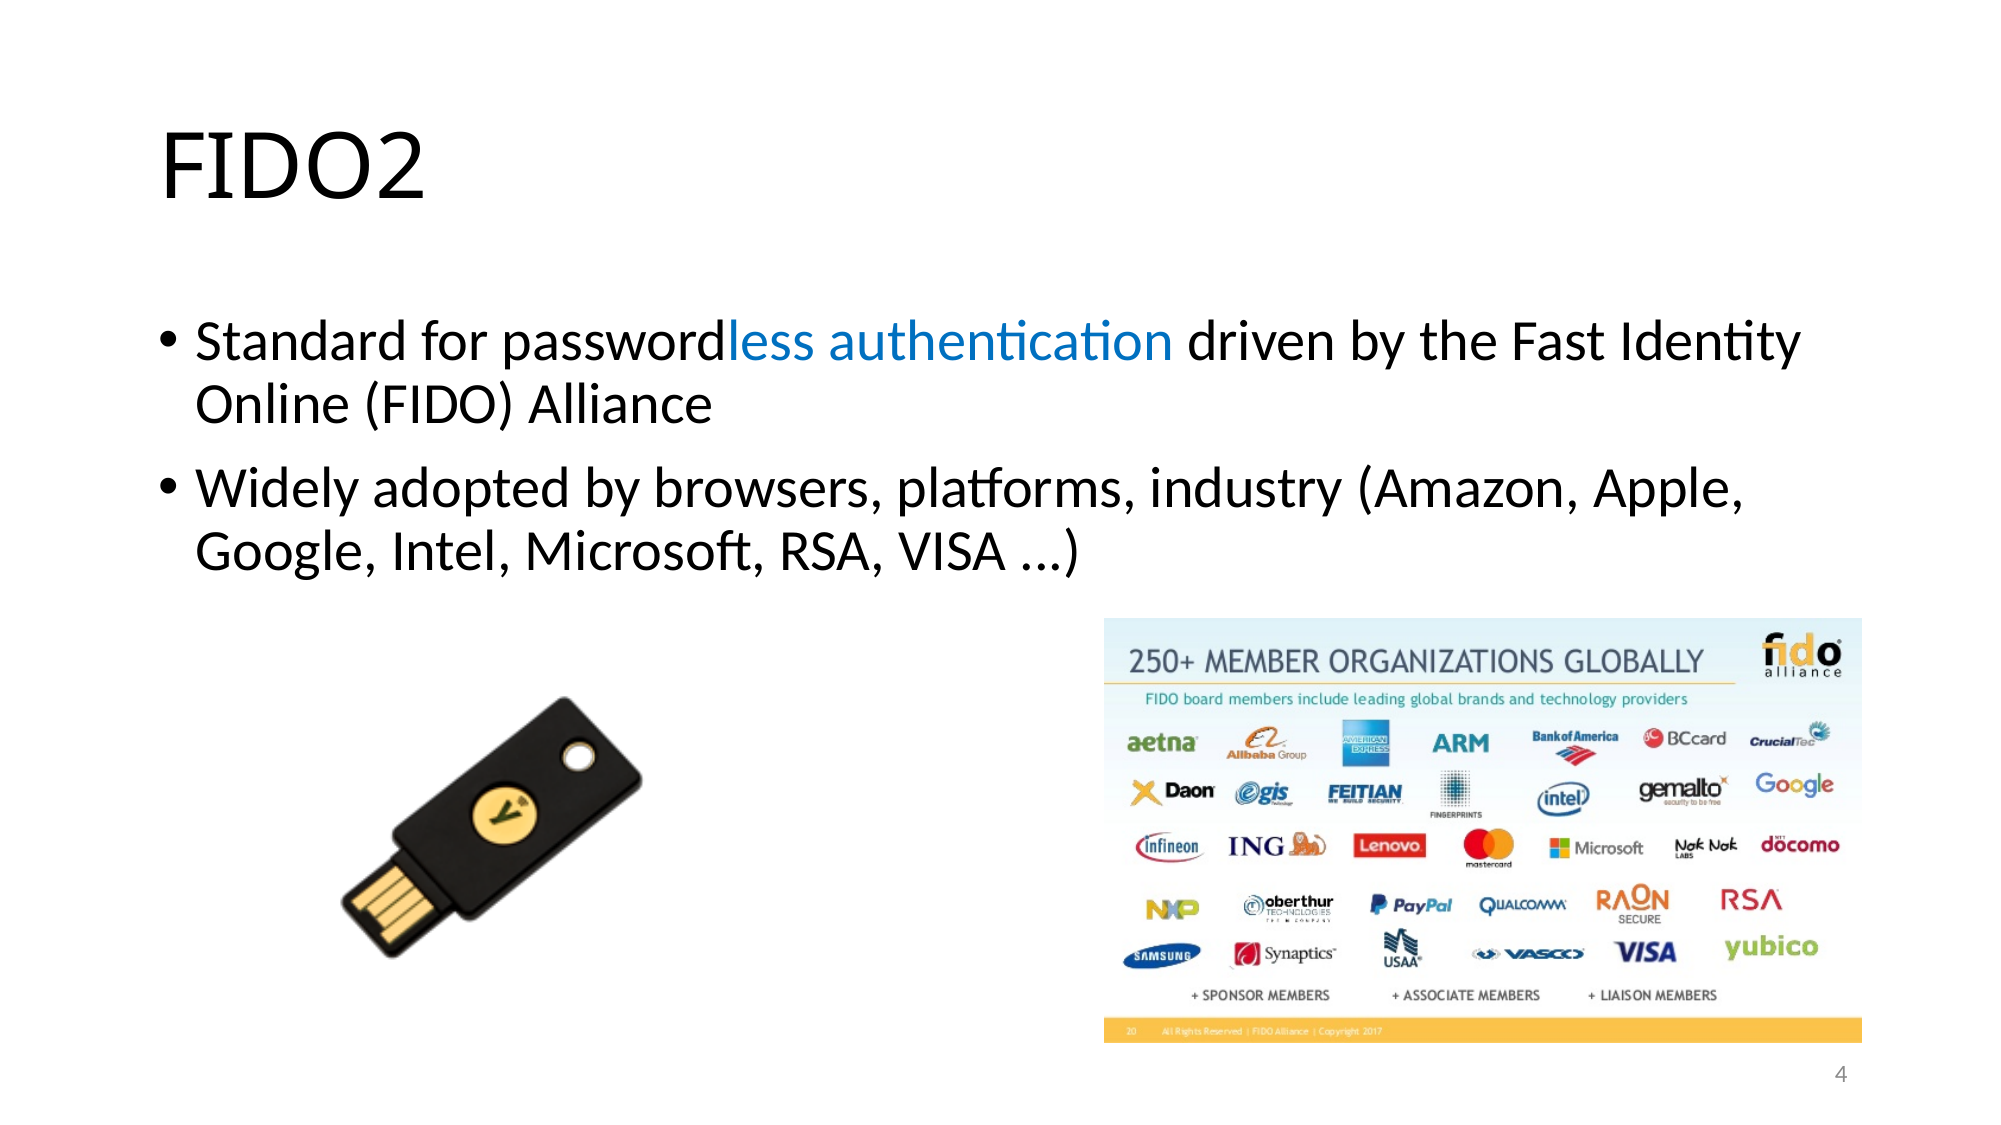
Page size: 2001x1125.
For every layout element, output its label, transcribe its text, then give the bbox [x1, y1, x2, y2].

picture [1104, 618, 1862, 1043]
slide_number 4 [1412, 1042, 1863, 1103]
picture [331, 666, 657, 993]
text_box Standard for passwordless authentication driven by the Fast Identity Online (FIDO) Alliance Widely adopted by browsers, platforms, industry (Amazon, Apple, Google, Intel, Microsoft, RSA, VISA ...) [143, 303, 1869, 1017]
text_box FIDO2 [143, 59, 1869, 278]
